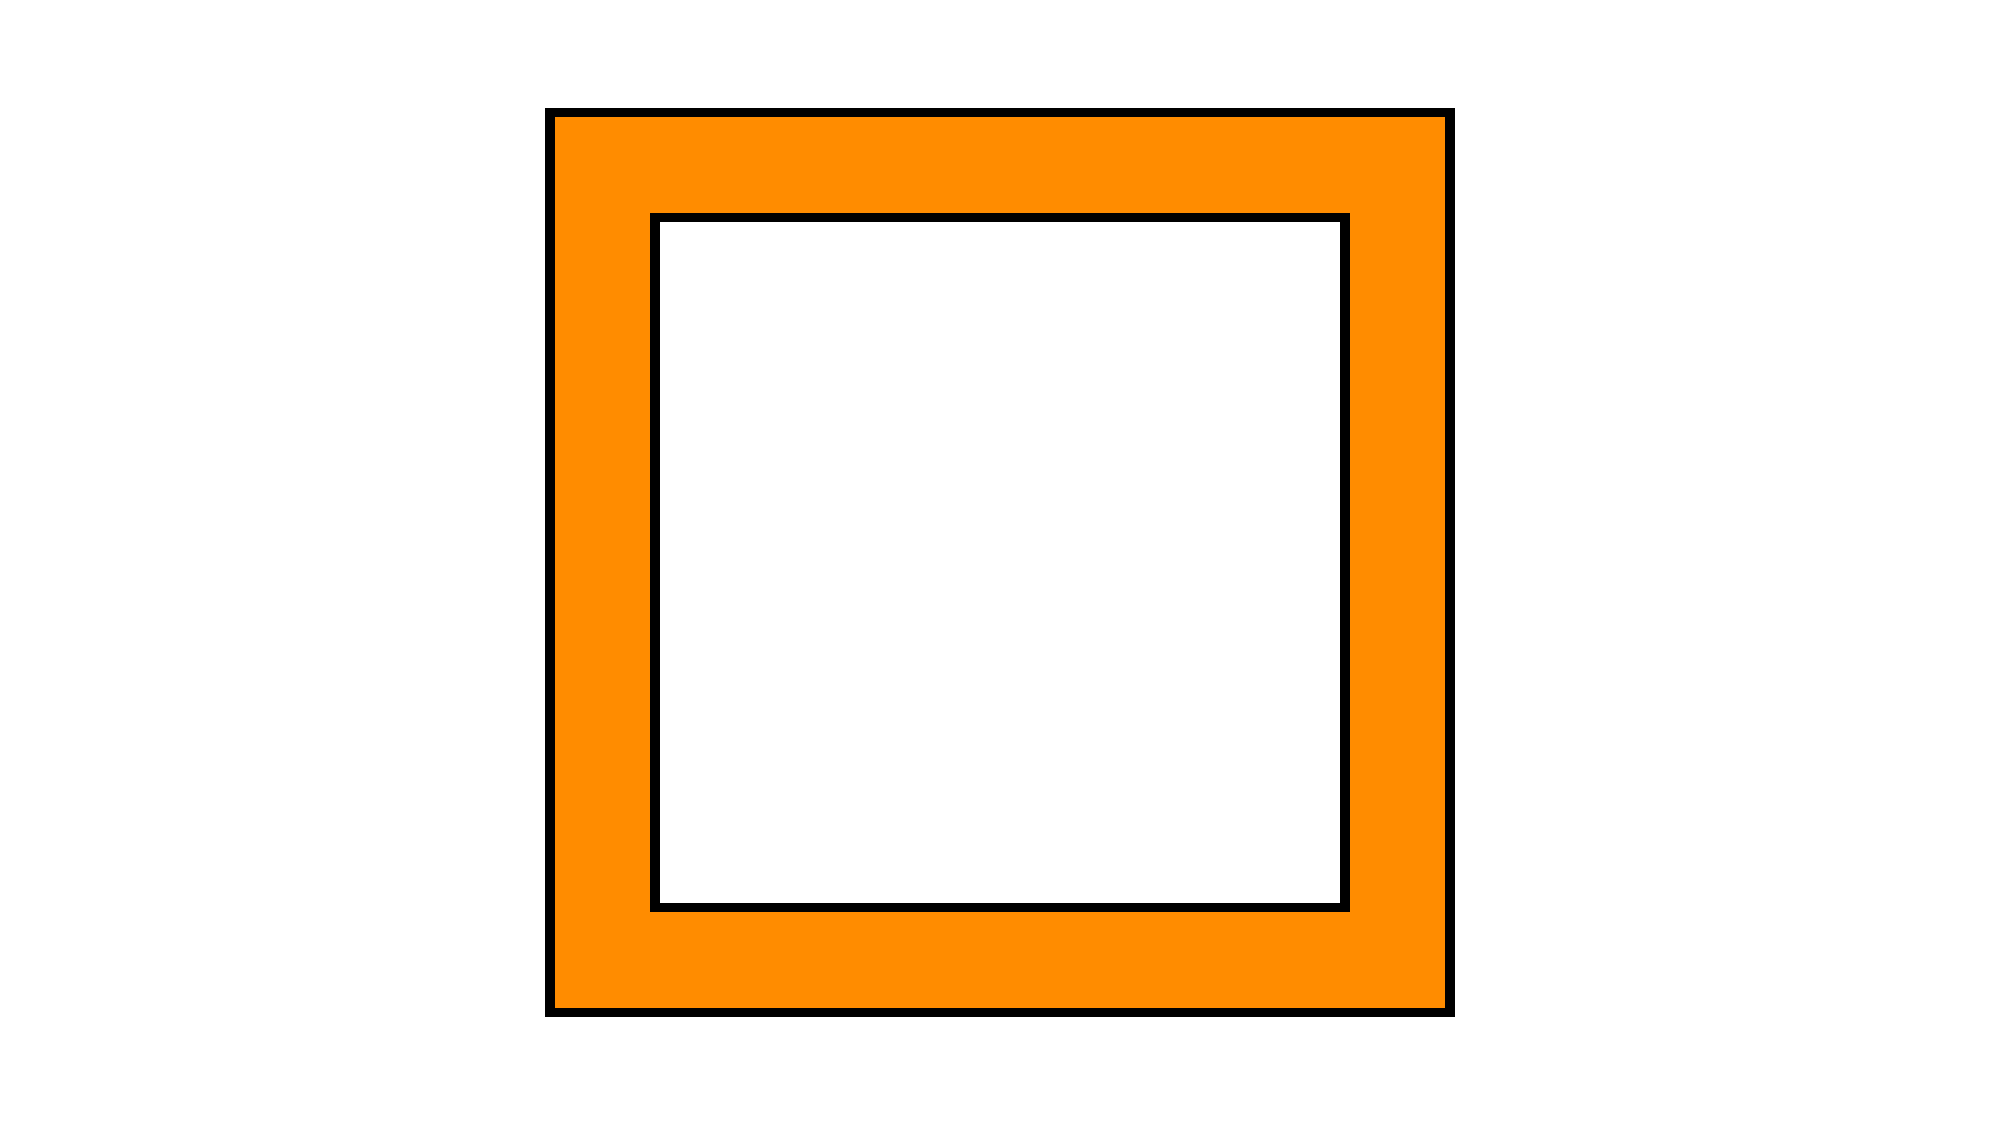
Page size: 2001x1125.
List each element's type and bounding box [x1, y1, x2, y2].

text_box [549, 111, 1451, 1013]
text_box [654, 216, 1346, 908]
